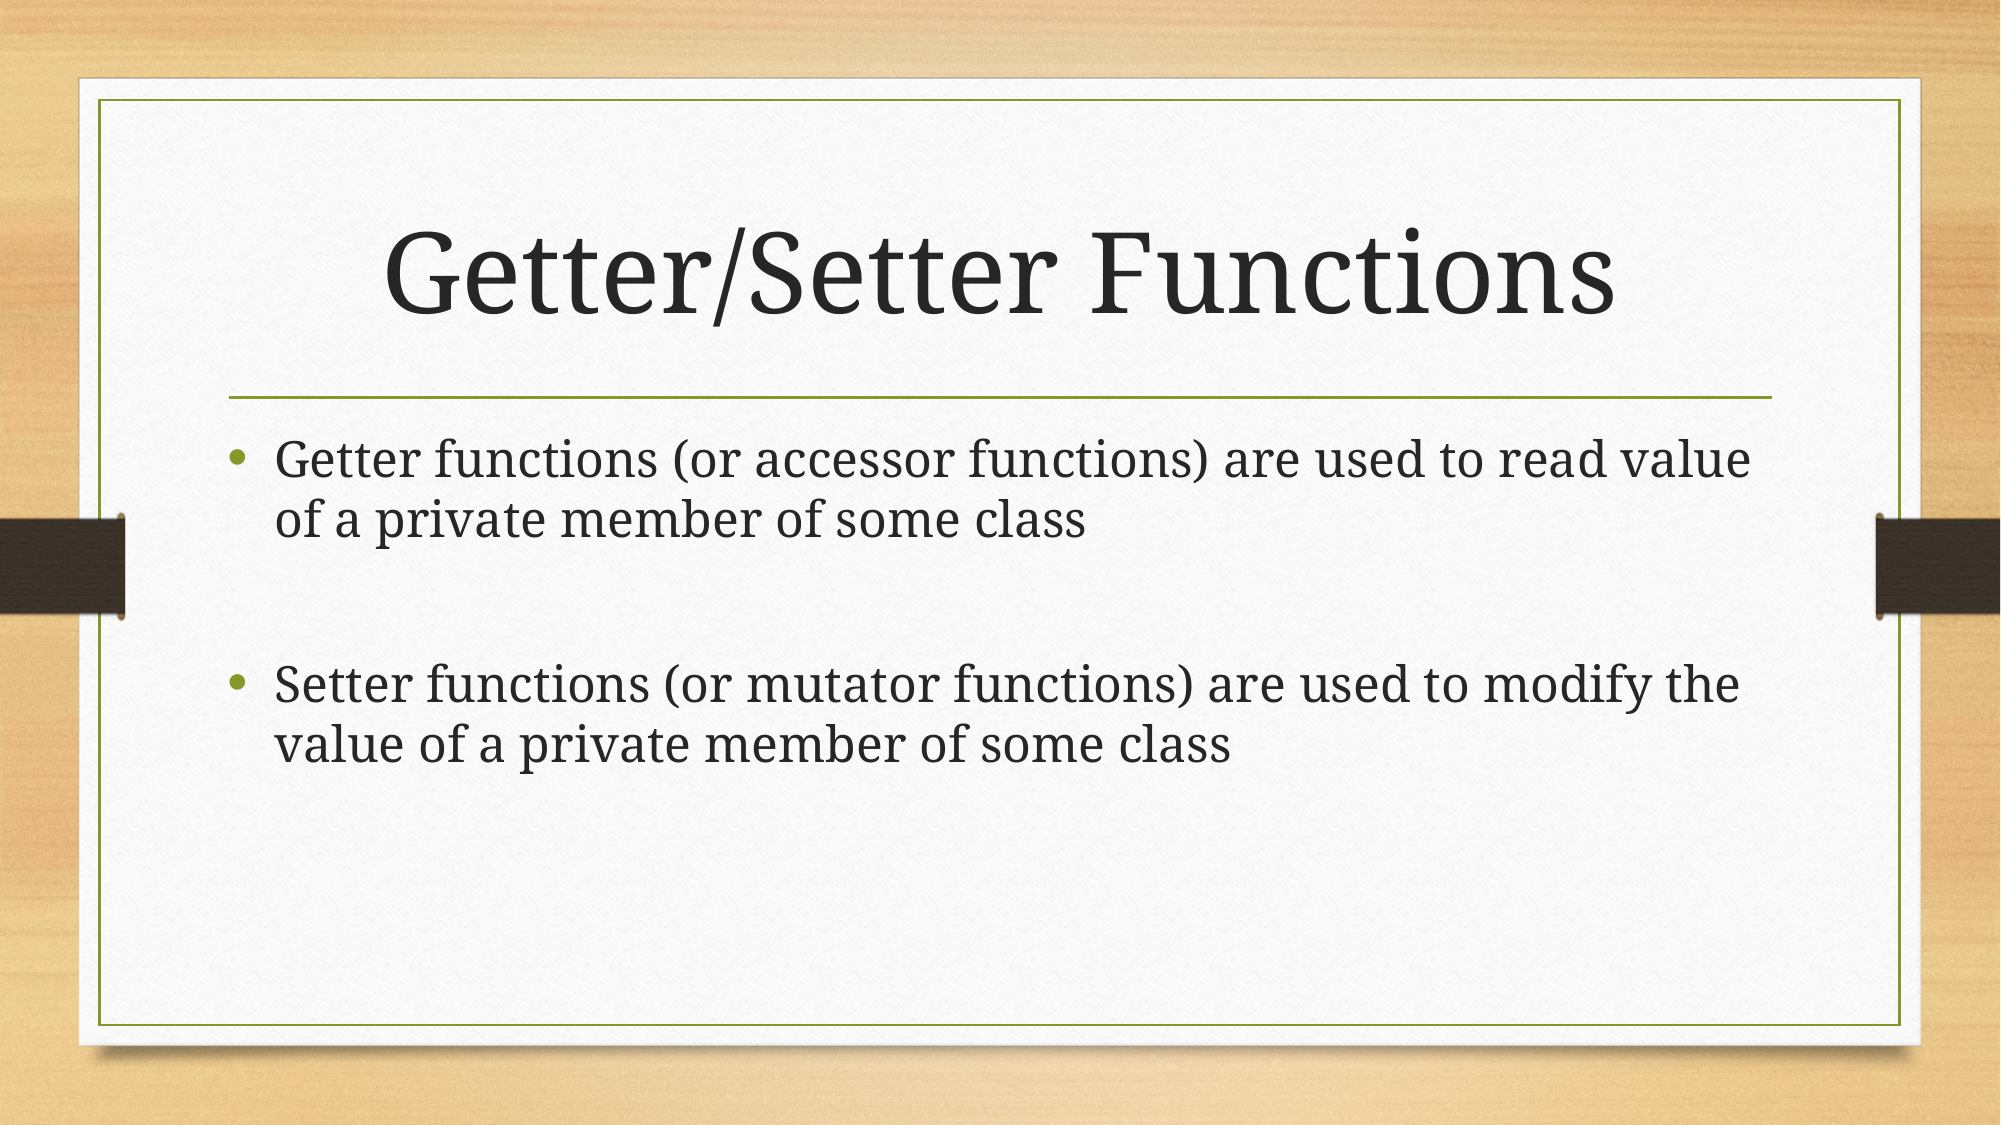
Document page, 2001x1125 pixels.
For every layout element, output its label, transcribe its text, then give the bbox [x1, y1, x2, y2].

list Getter functions (or accessor functions) are used to read value of a private member of some class Setter functions (or mutator functions) are used to modify the value of a private member of some class [212, 419, 1788, 964]
title Getter/Setter Functions [212, 161, 1788, 375]
picture [0, 0, 2001, 1125]
